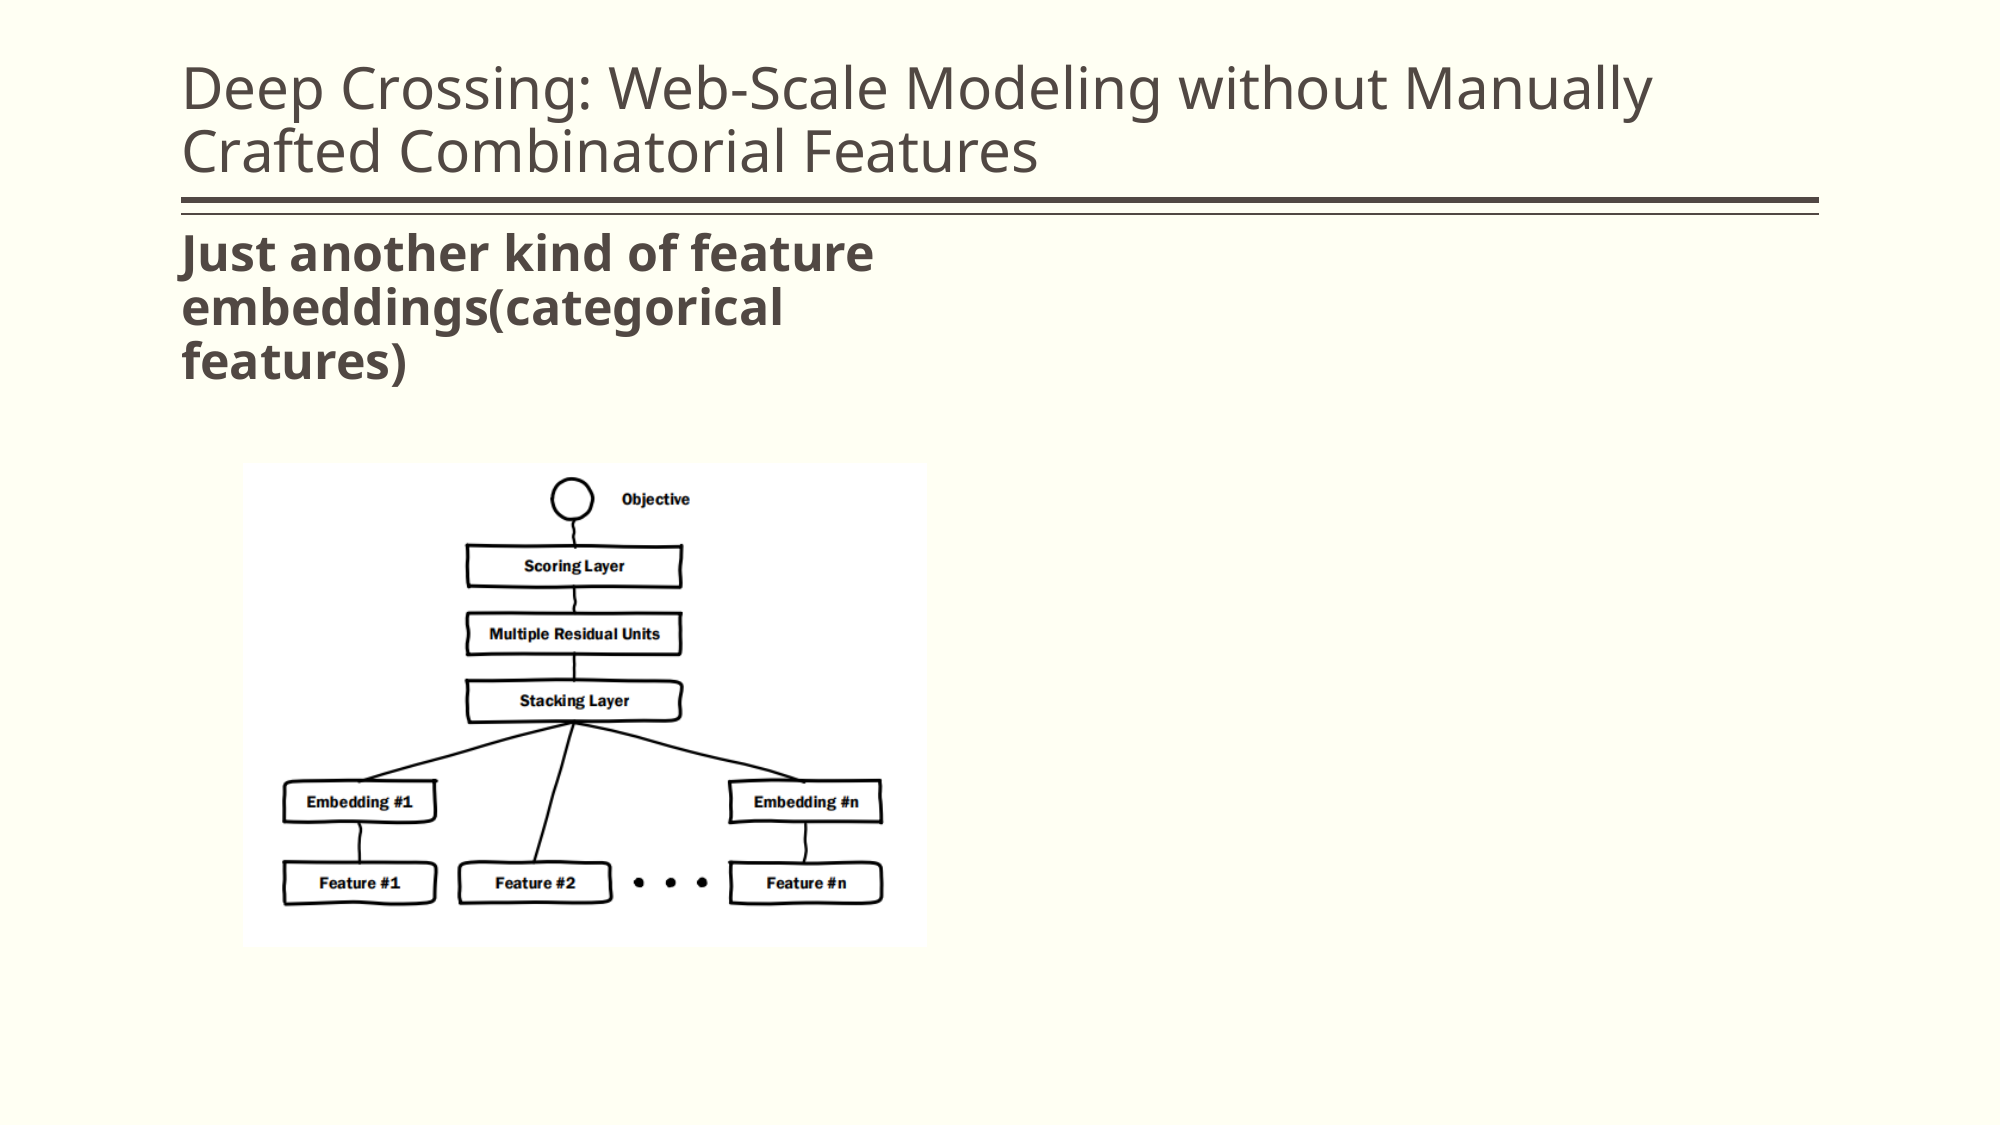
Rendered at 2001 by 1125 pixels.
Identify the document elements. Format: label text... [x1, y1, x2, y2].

title Deep Crossing: Web-Scale Modeling without Manually Crafted Combinatorial Features [181, 12, 1819, 193]
picture [242, 463, 927, 947]
list Just another kind of feature embeddings(categorical features) [181, 262, 989, 398]
